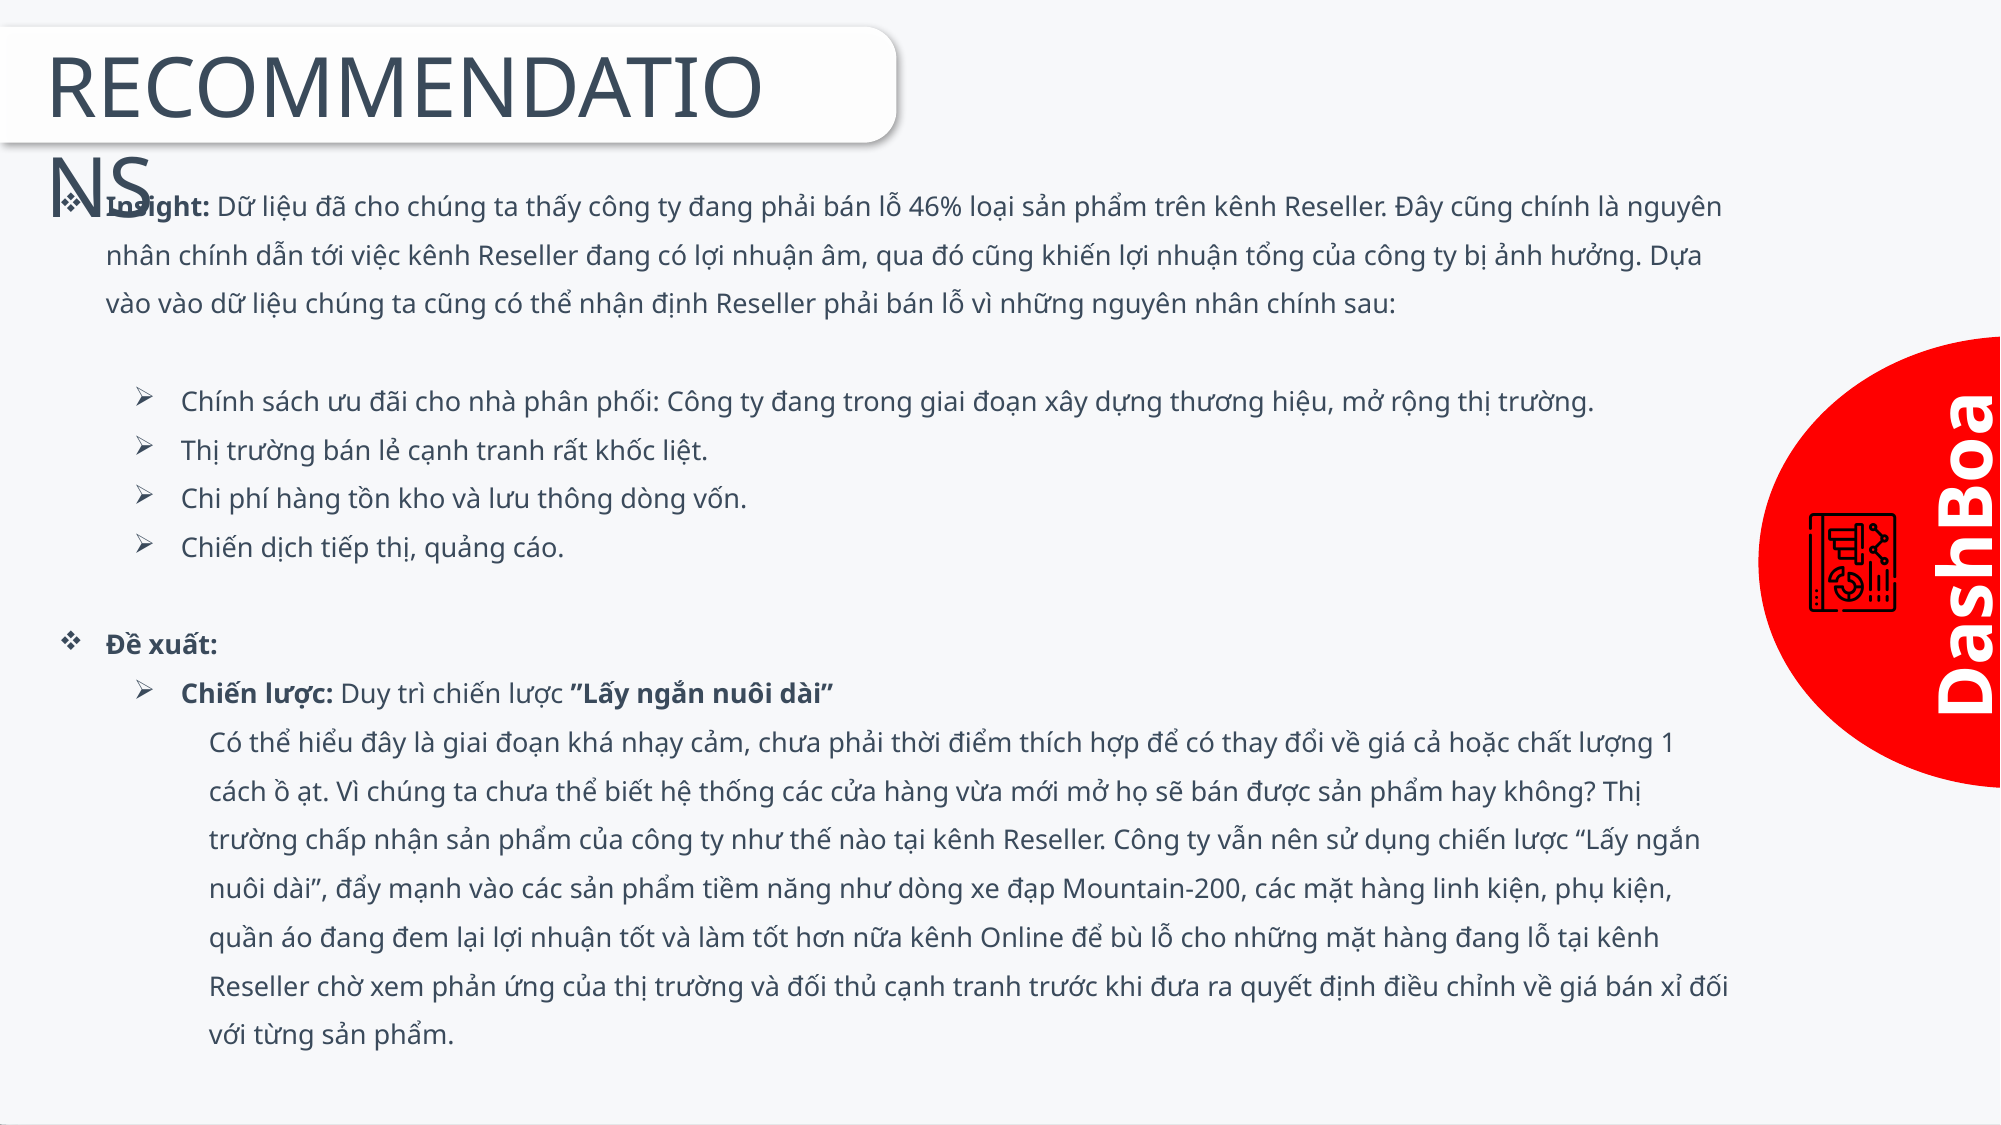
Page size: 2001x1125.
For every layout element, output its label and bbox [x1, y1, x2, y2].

text_box [0, 0, 2000, 1125]
